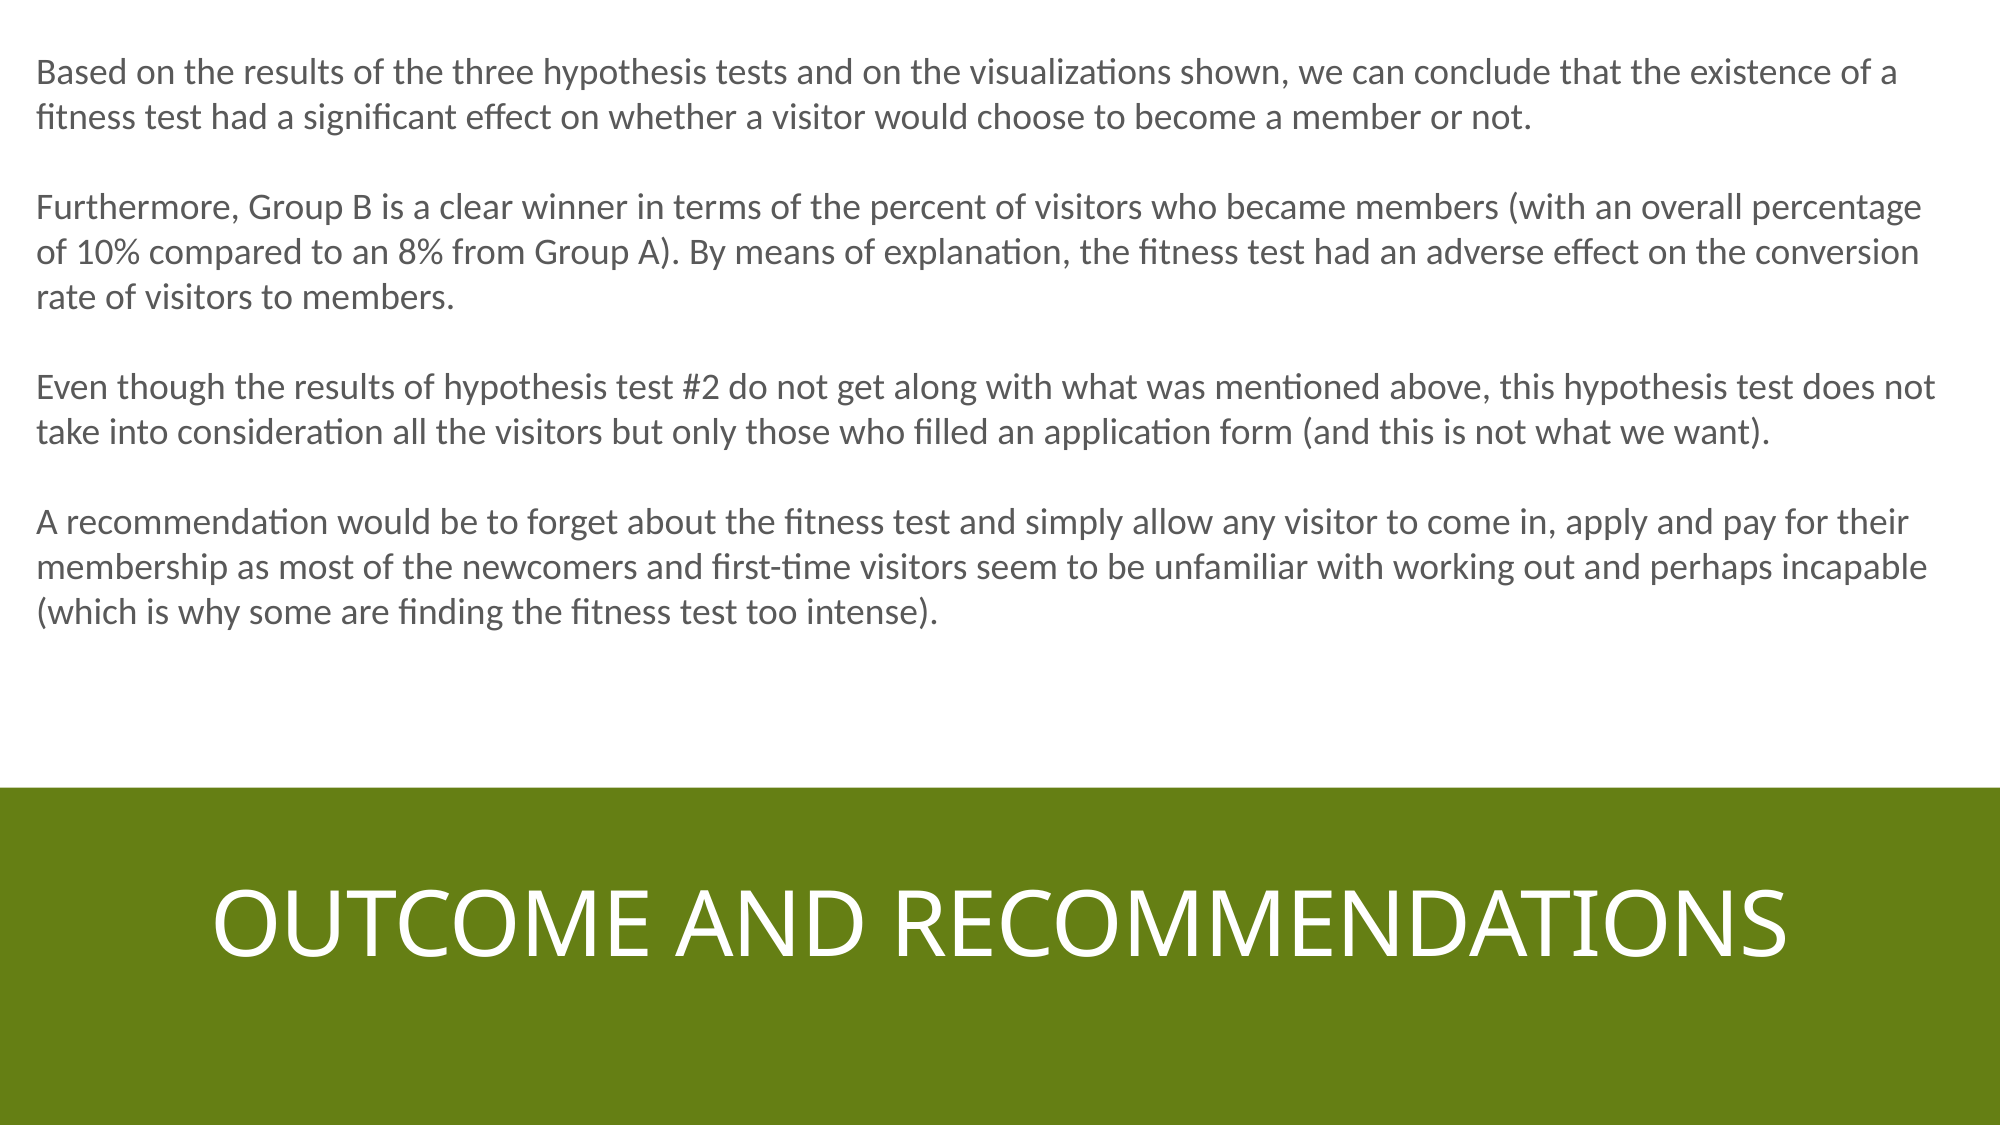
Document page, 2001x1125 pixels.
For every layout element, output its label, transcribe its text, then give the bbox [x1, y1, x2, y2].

text_box Based on the results of the three hypothesis tests and on the visualizations shown, we can conclude that the existence of a fitness test had a significant effect on whether a visitor would choose to become a member or not. Furthermore, Group B is a clear winner in terms of the percent of visitors who became members (with an overall percentage of 10% compared to an 8% from Group A). By means of explanation, the fitness test had an adverse effect on the conversion rate of visitors to members. Even though the results of hypothesis test #2 do not get along with what was mentioned above, this hypothesis test does not take into consideration all the visitors but only those who filled an application form (and this is not what we want). A recommendation would be to forget about the fitness test and simply allow any visitor to come in, apply and pay for their membership as most of the newcomers and first-time visitors seem to be unfamiliar with working out and perhaps incapable (which is why some are finding the fitness test too intense). [21, 39, 1979, 730]
title Outcome and recommendations [87, 834, 1913, 985]
